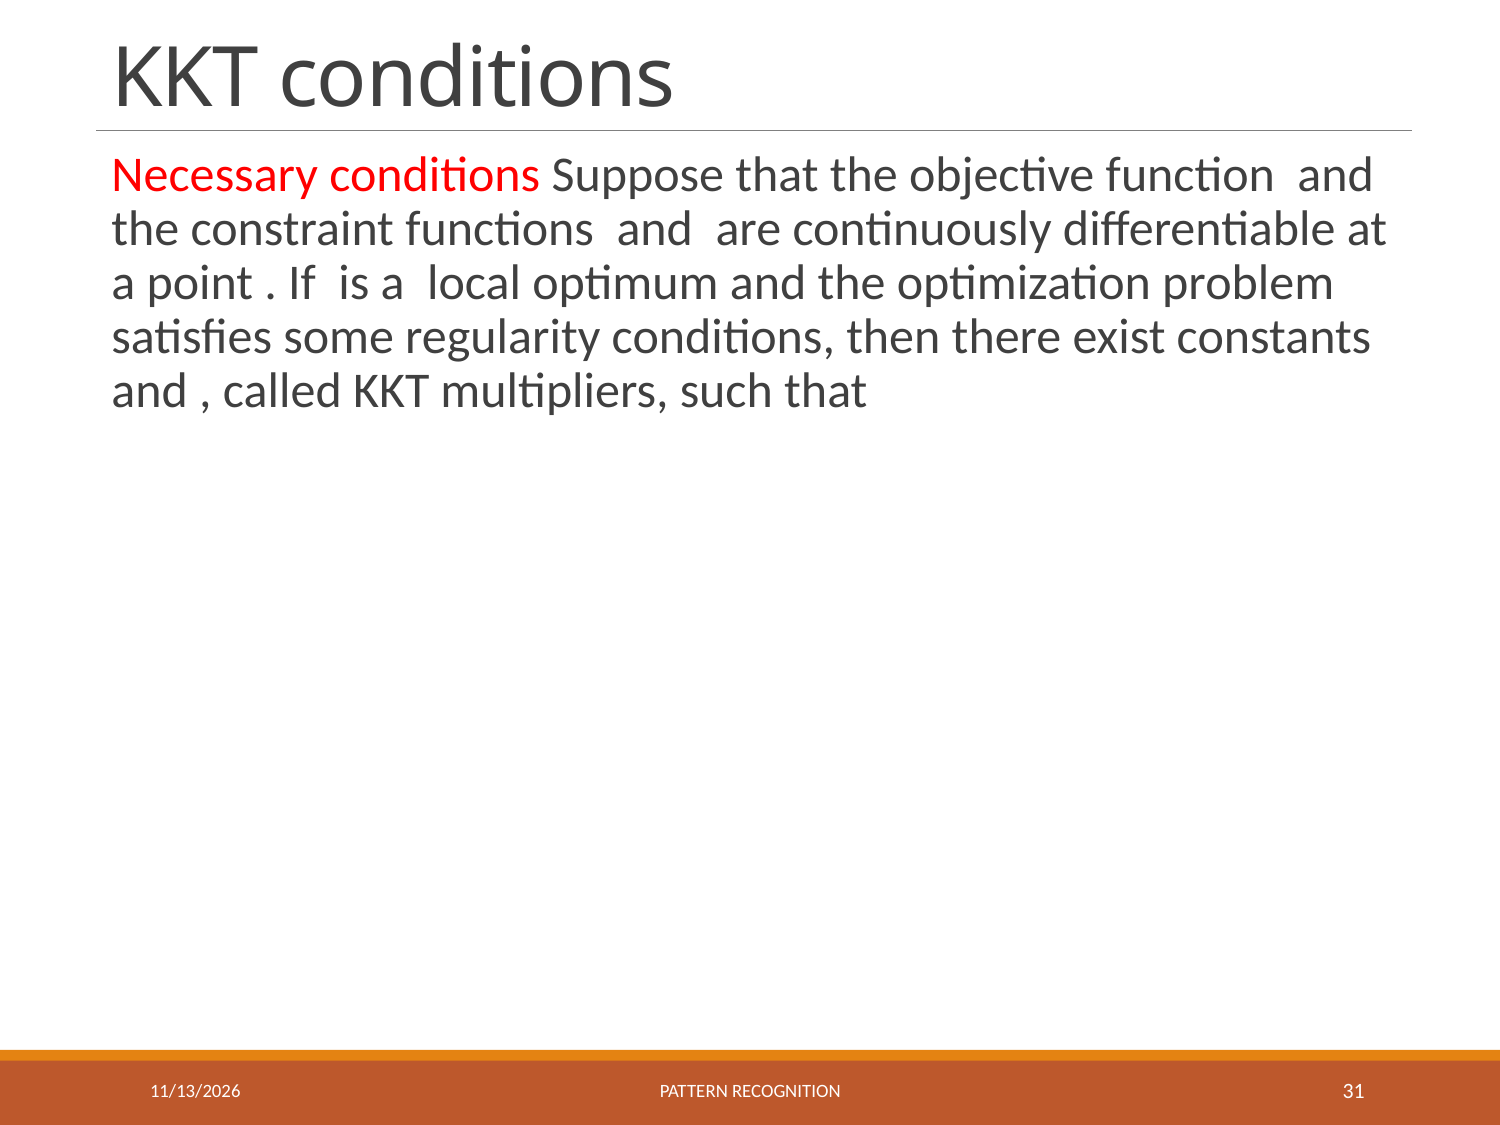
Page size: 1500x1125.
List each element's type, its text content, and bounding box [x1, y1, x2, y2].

slide_number 31 [1218, 1059, 1380, 1120]
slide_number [135, 1059, 440, 1120]
title KKT conditions [96, 19, 1413, 131]
footer Pattern recognition [453, 1059, 1047, 1120]
